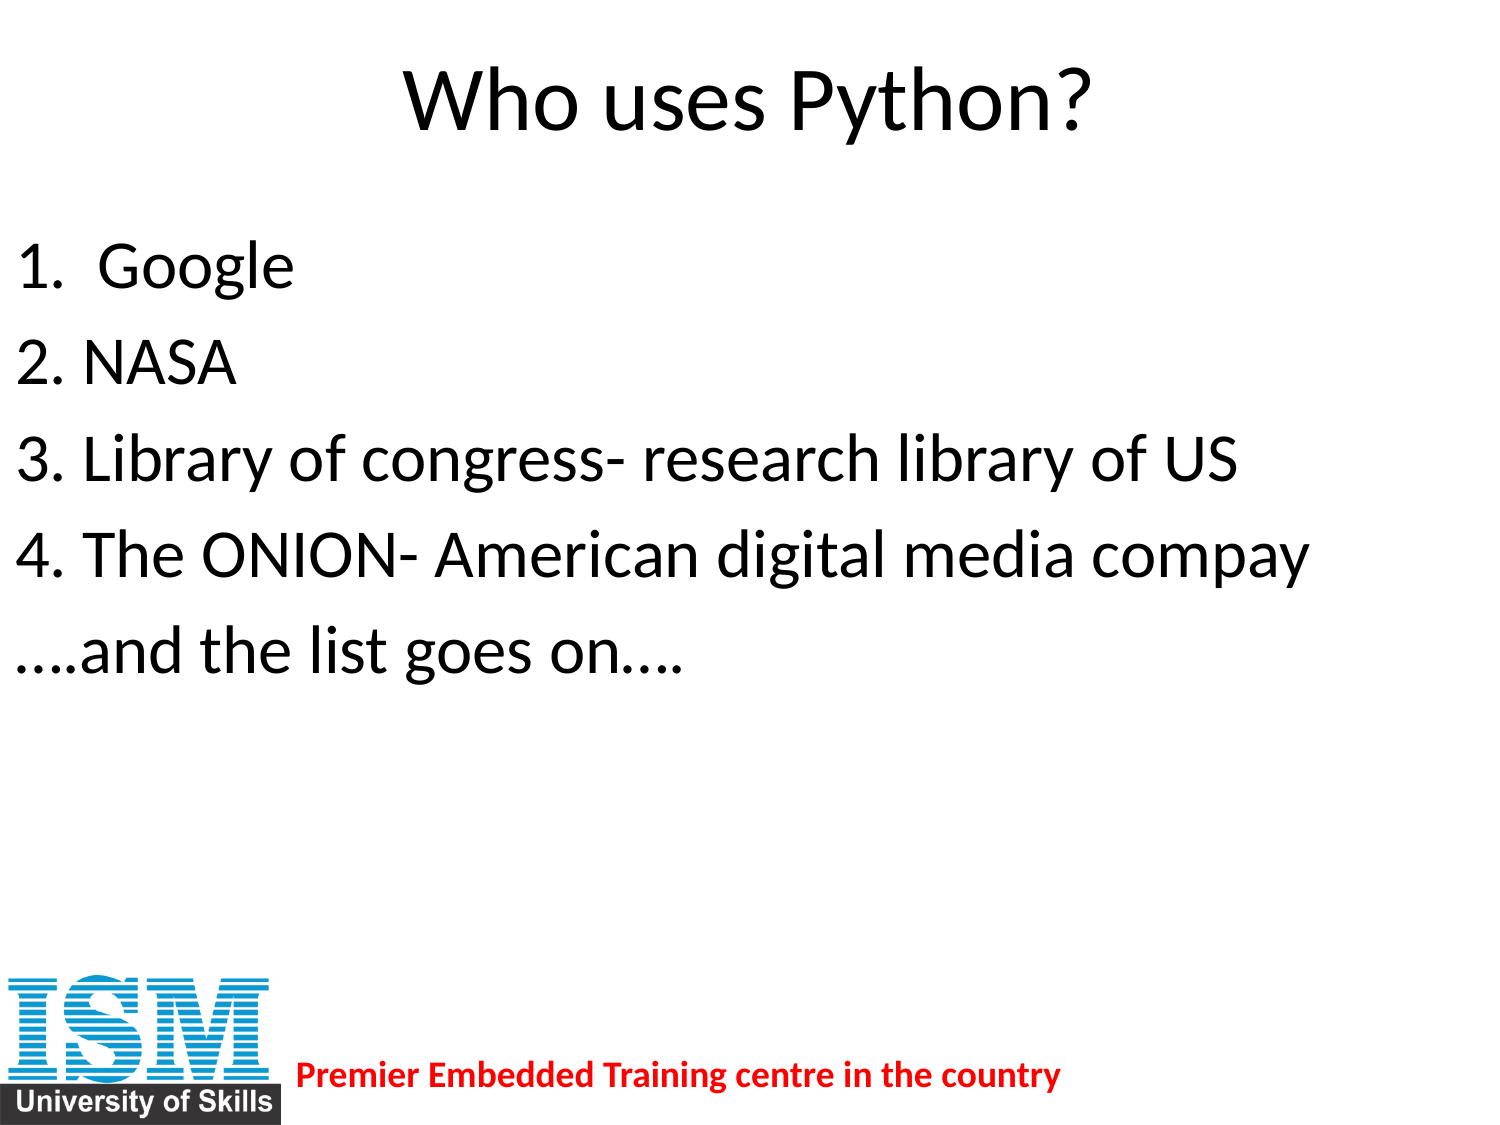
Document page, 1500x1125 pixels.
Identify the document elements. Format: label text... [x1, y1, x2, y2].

picture [0, 975, 282, 1125]
text_box Premier Embedded Training centre in the country [286, 1042, 1500, 1103]
title Who uses Python? [0, 0, 1500, 188]
list 1. Google 2. NASA 3. Library of congress- research library of US 4. The ONION- American digital media compay ….and the list goes on…. [0, 212, 1500, 1000]
